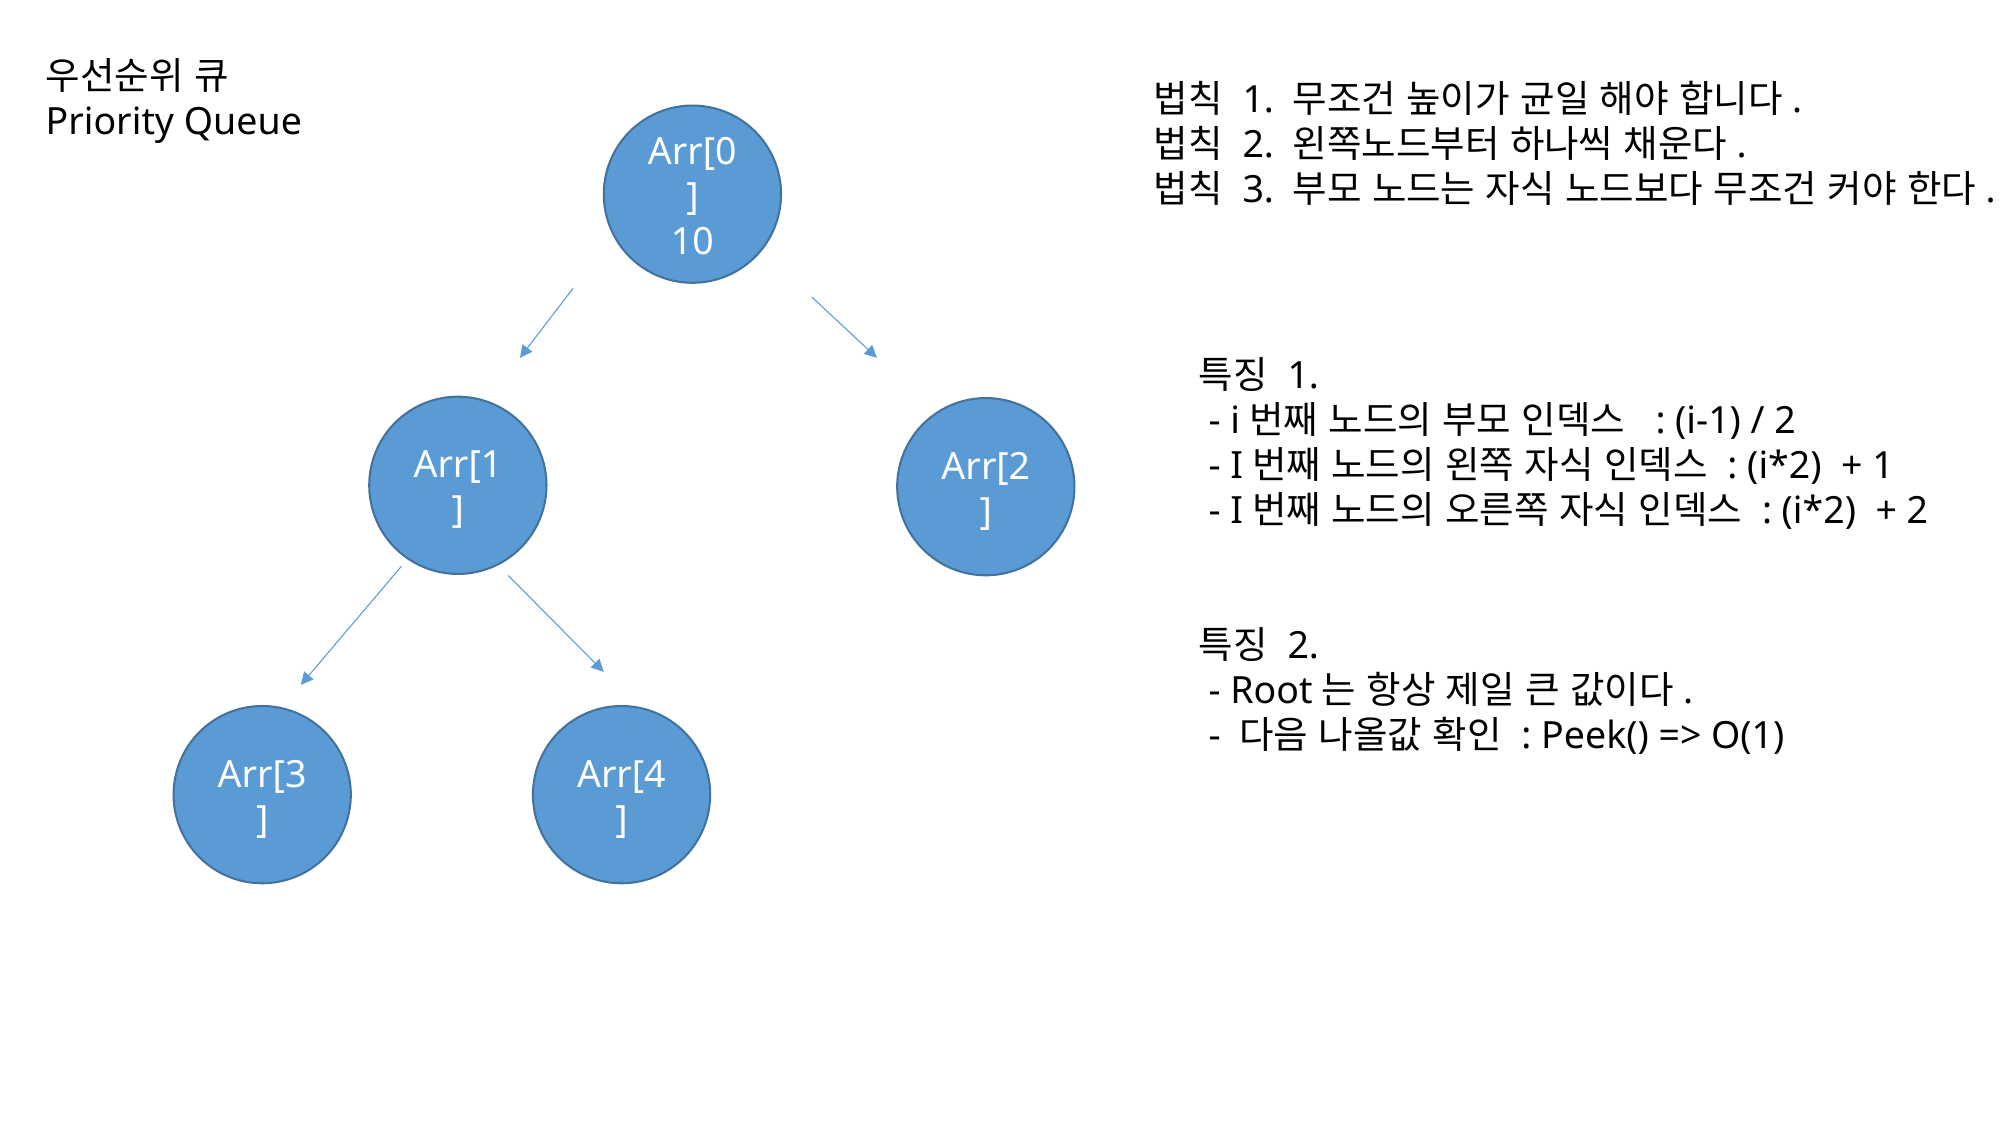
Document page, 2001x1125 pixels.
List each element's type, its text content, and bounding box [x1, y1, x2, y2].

text_box Arr[4] [531, 704, 712, 885]
text_box Arr[0] 10 [602, 104, 783, 284]
text_box 법칙 1. 무조건 높이가 균일 해야 합니다. 법칙 2. 왼쪽노드부터 하나씩 채운다. 법칙 3. 부모 노드는 자식 노드보다 무조건 커야 한다. [1139, 67, 2000, 218]
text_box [508, 575, 604, 672]
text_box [811, 297, 878, 358]
text_box 특징 1. - i번째 노드의 부모 인덱스 : (i-1) / 2 - I번째 노드의 왼쪽 자식 인덱스 : (i*2) + 1 - I번째 노드의 오른쪽 자식 인덱스 : (i*2) + 2 특징 2. - Root는 항상 제일 큰 값이다. - 다음 나올값 확인 : Peek() => O(1) [1184, 343, 1944, 764]
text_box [519, 288, 574, 358]
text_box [300, 566, 402, 685]
text_box Arr[1] [368, 395, 548, 575]
text_box Arr[2] [896, 396, 1076, 577]
text_box Arr[3] [172, 704, 352, 885]
text_box 우선순위 큐 Priority Queue [30, 44, 318, 150]
